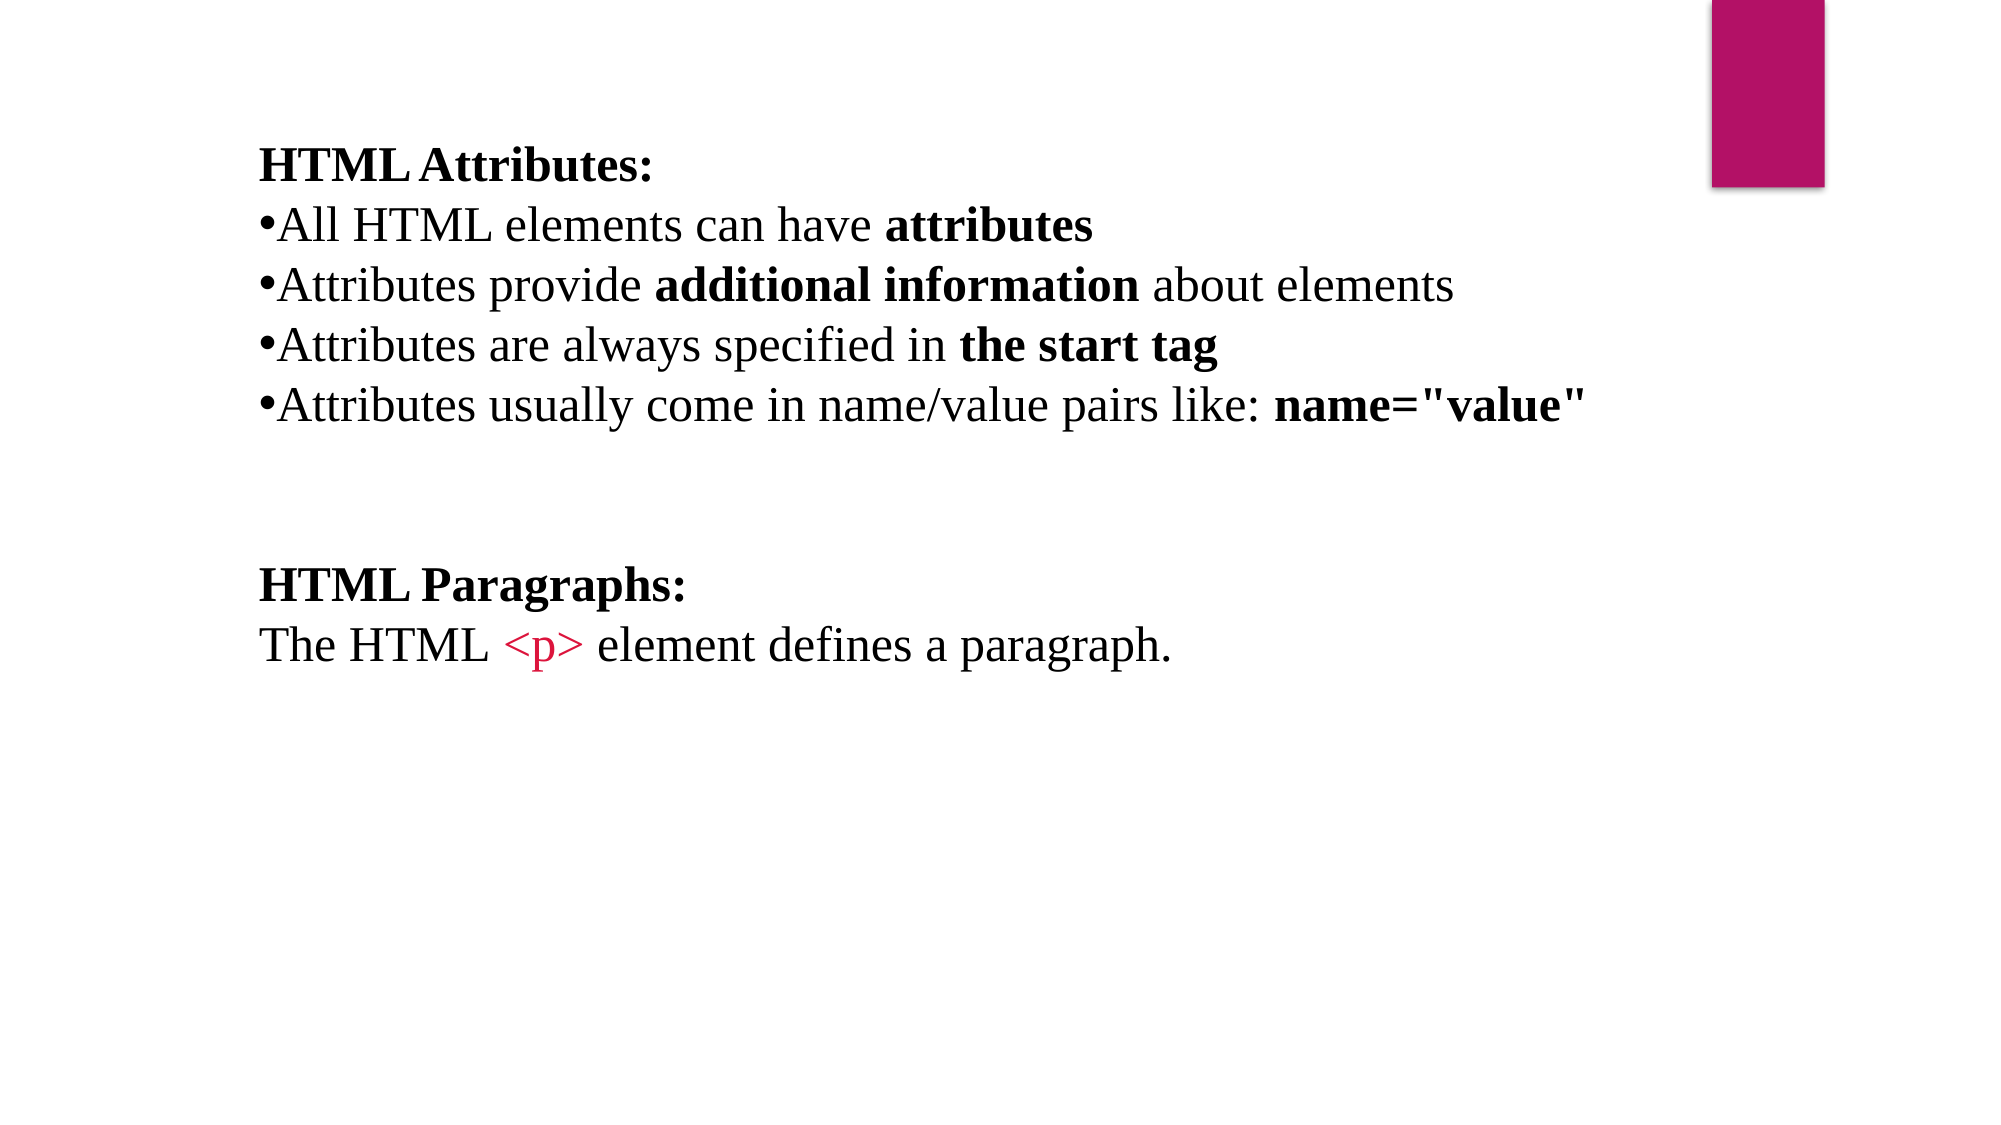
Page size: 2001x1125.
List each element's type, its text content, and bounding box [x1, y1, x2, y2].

text_box HTML Attributes: All HTML elements can have attributes Attributes provide additional information about elements Attributes are always specified in the start tag Attributes usually come in name/value pairs like: name="value" HTML Paragraphs: The HTML <p> element defines a paragraph. [244, 124, 1760, 1040]
